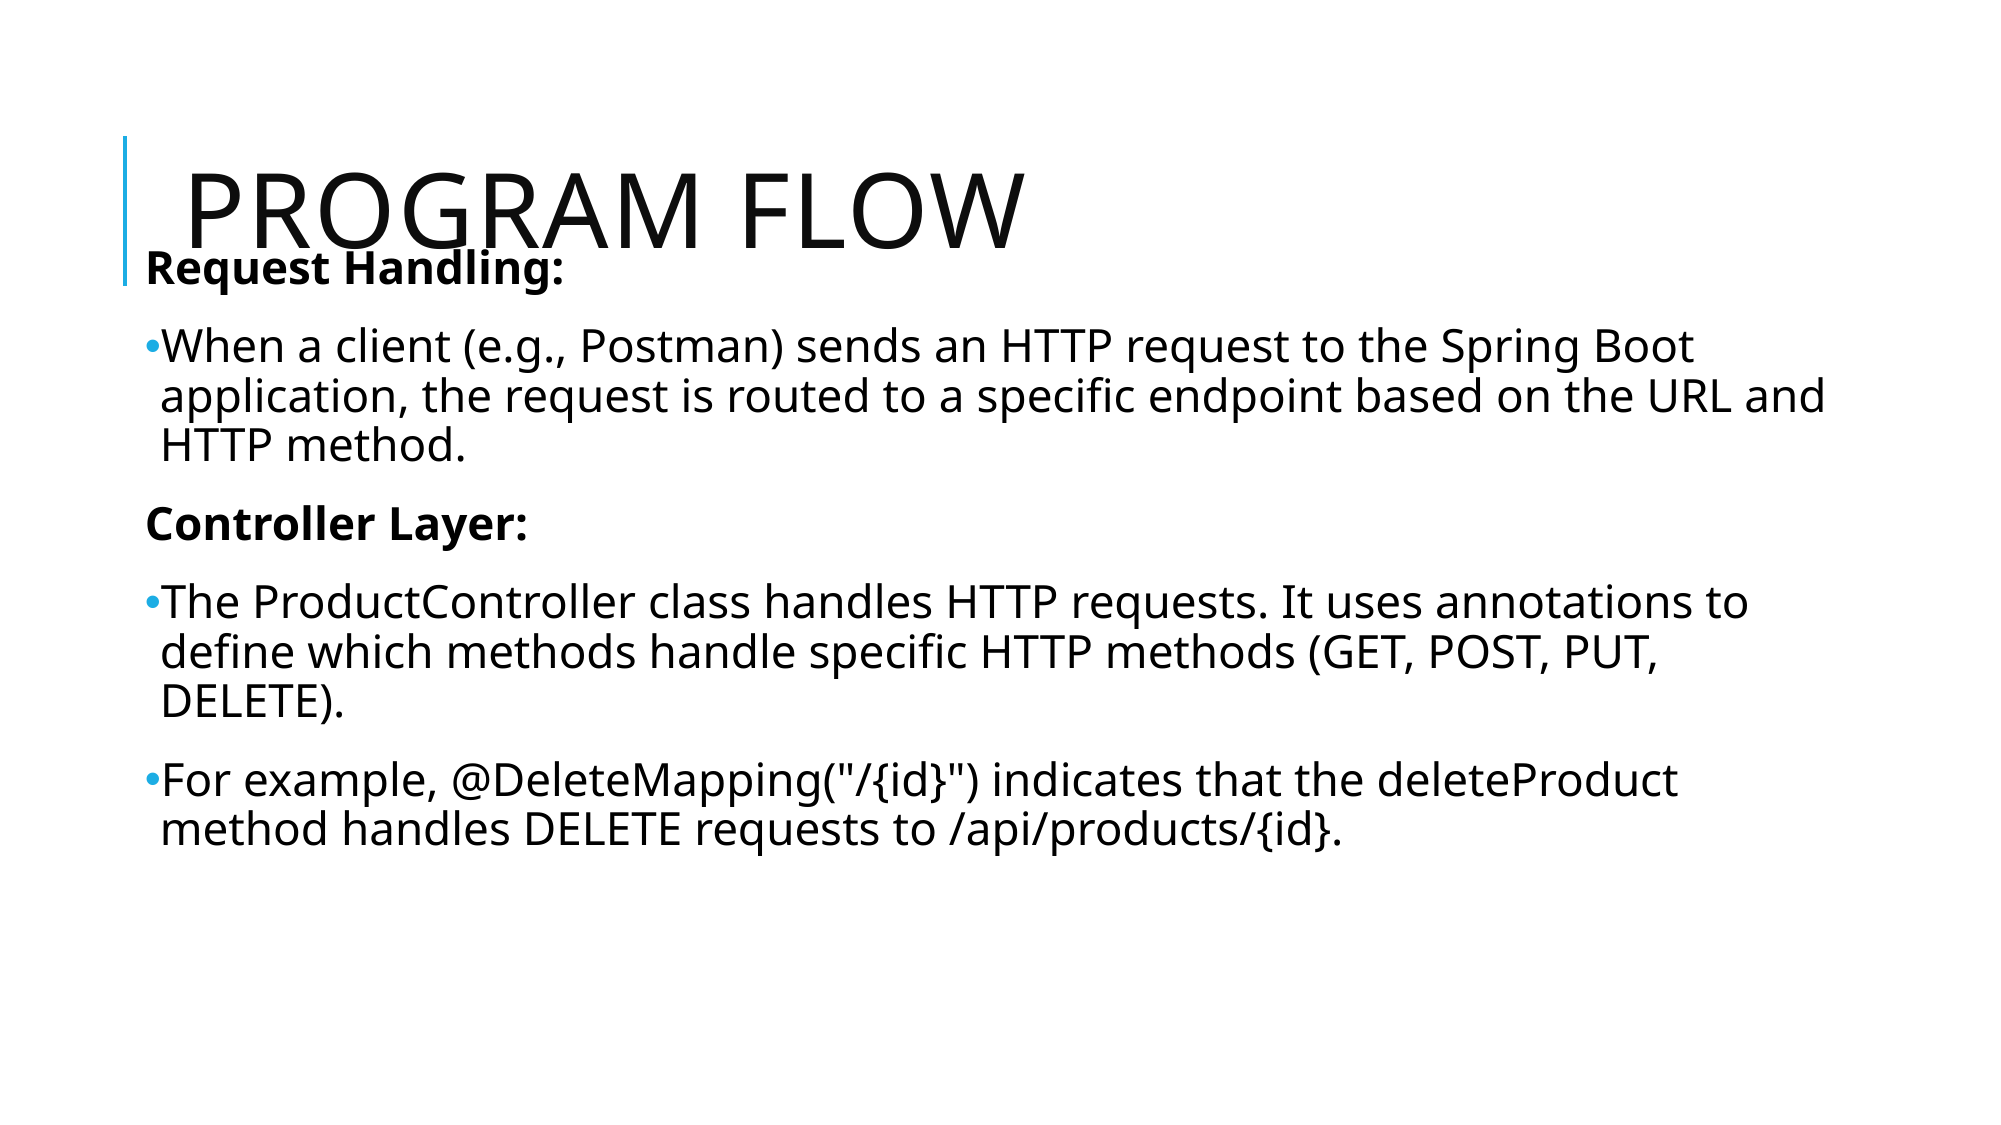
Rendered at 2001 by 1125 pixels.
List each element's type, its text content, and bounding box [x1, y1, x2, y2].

title Program Flow [168, 96, 1763, 237]
list Request Handling: When a client (e.g., Postman) sends an HTTP request to the Spring Boot application, the request is routed to a specific endpoint based on the URL and HTTP method. Controller Layer: The ProductController class handles HTTP requests. It uses annotations to define which methods handle specific HTTP methods (GET, POST, PUT, DELETE). For example, @DeleteMapping("/{id}") indicates that the deleteProduct method handles DELETE requests to /api/products/{id}. [137, 237, 1863, 1112]
